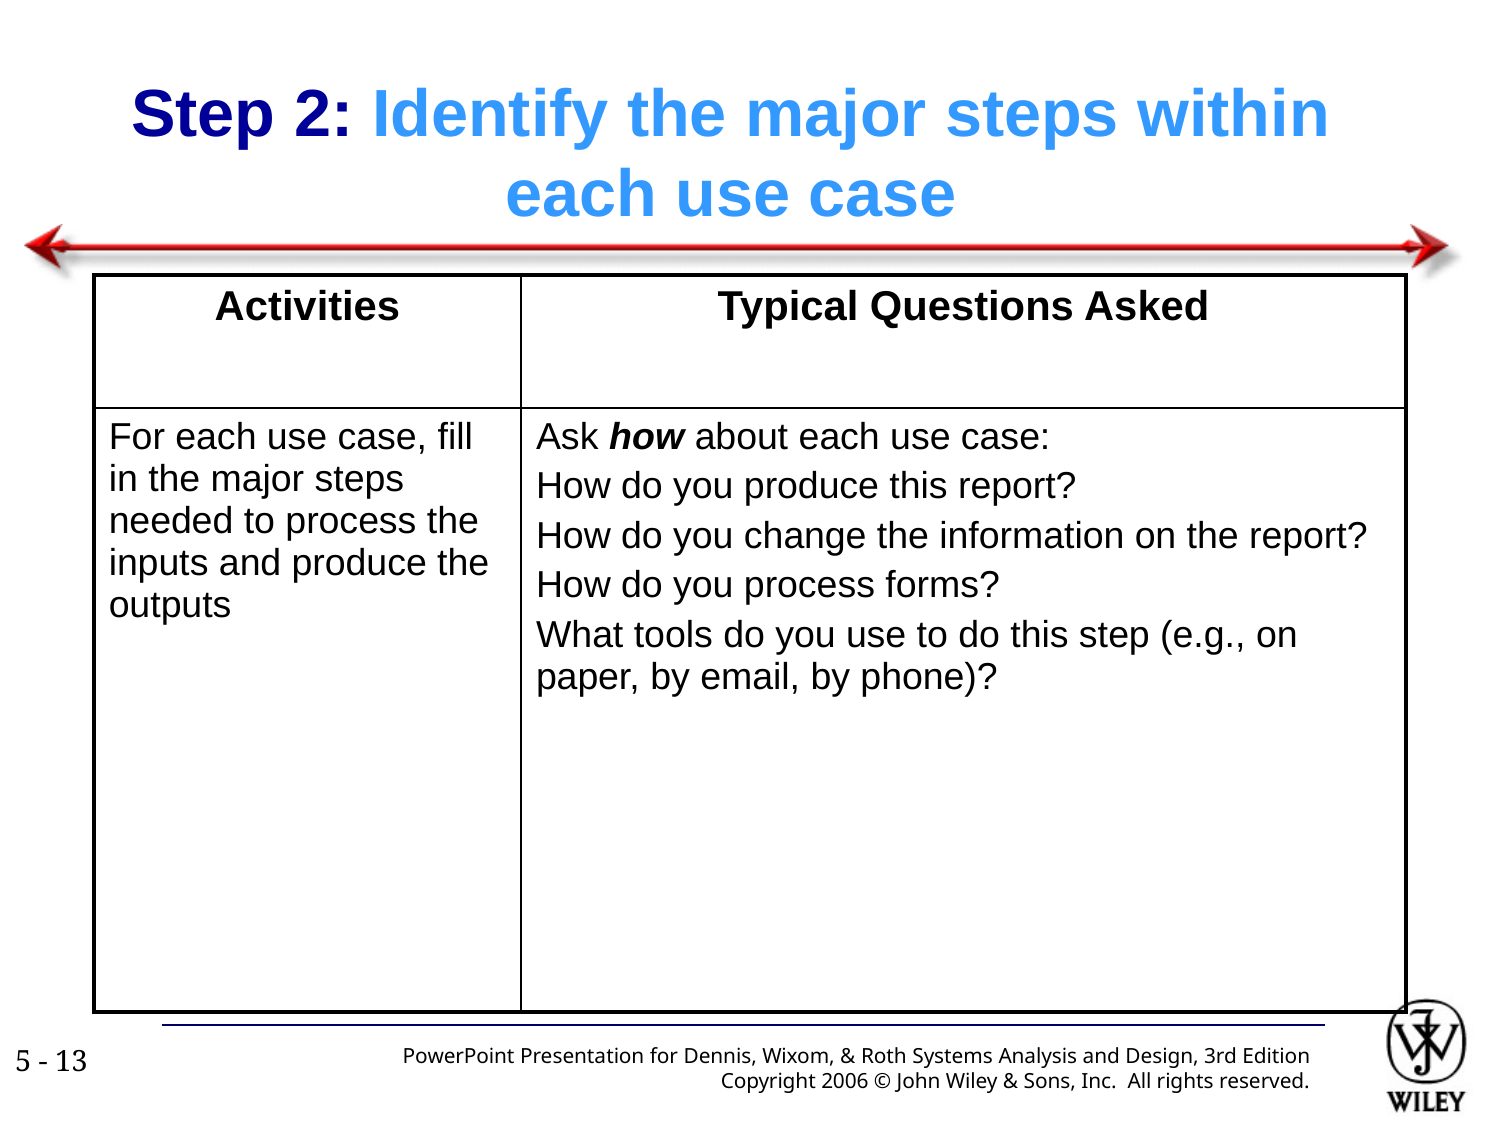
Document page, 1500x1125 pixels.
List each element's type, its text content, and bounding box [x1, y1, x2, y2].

text_box 5 - ‹#› [0, 1049, 125, 1125]
table_header Activities [96, 277, 520, 407]
table_cell For each use case, fill in the major steps needed to process the inputs and produce the outputs [96, 409, 520, 1010]
title Step 2: Identify the major steps within each use case [93, 50, 1369, 238]
table_cell Ask how about each use case: How do you produce this report? How do you change the information on the report? How do you process forms? What tools do you use to do this step (e.g., on paper, by email, by phone)? [522, 409, 1404, 1010]
table_header Typical Questions Asked [522, 277, 1404, 407]
text_box PowerPoint Presentation for Dennis, Wixom, & Roth Systems Analysis and Design, 3rd Edition Copyright 2006 © John Wiley & Sons, Inc. All rights reserved. [287, 1024, 1325, 1100]
picture [1381, 991, 1473, 1117]
picture [24, 224, 1471, 291]
